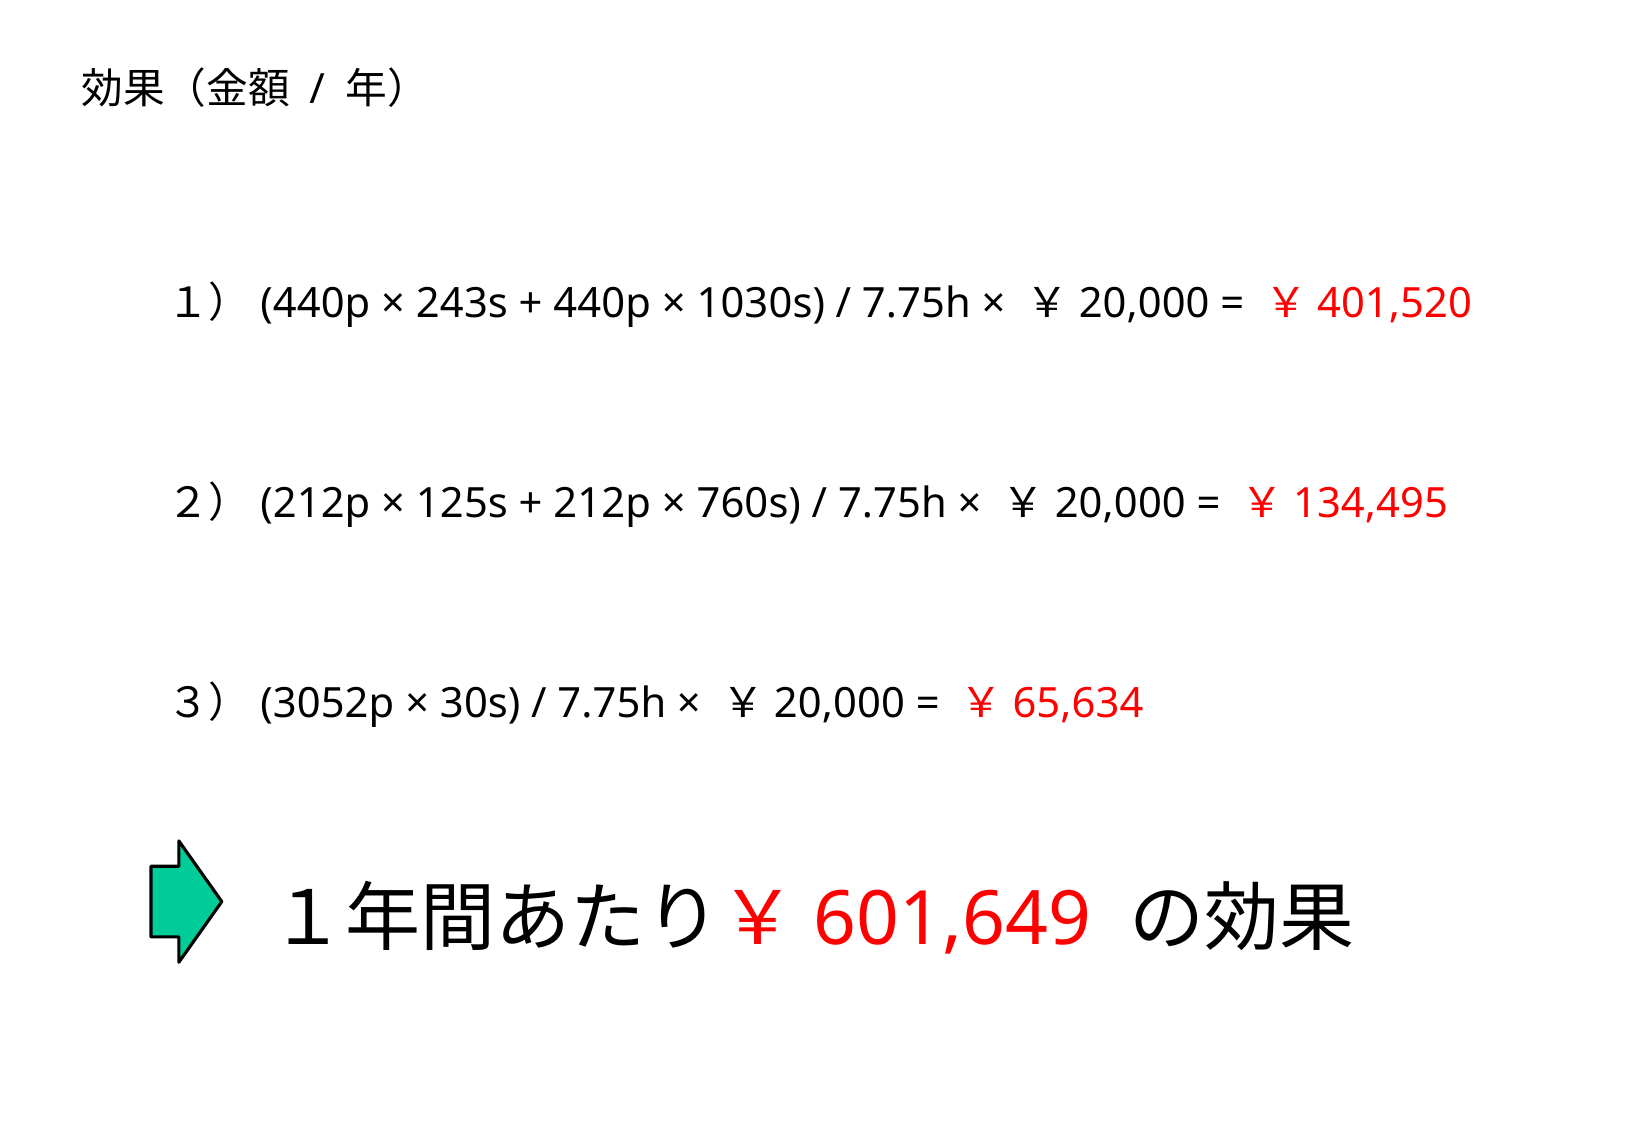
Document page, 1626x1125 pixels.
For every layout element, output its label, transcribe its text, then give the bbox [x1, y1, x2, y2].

text_box 効果（金額 / 年） [65, 54, 446, 120]
text_box [150, 840, 222, 963]
text_box １年間あたり￥601,649 の効果 [254, 861, 1371, 967]
text_box １）(440p × 243s + 440p × 1030s) / 7.75h × ￥20,000 = ￥401,520 ２）(212p × 125s + 212p × 760s) / 7.75h × ￥20,000 = ￥134,495 ３）(3052p × 30s) / 7.75h × ￥20,000 = ￥65,634 [151, 243, 1489, 734]
